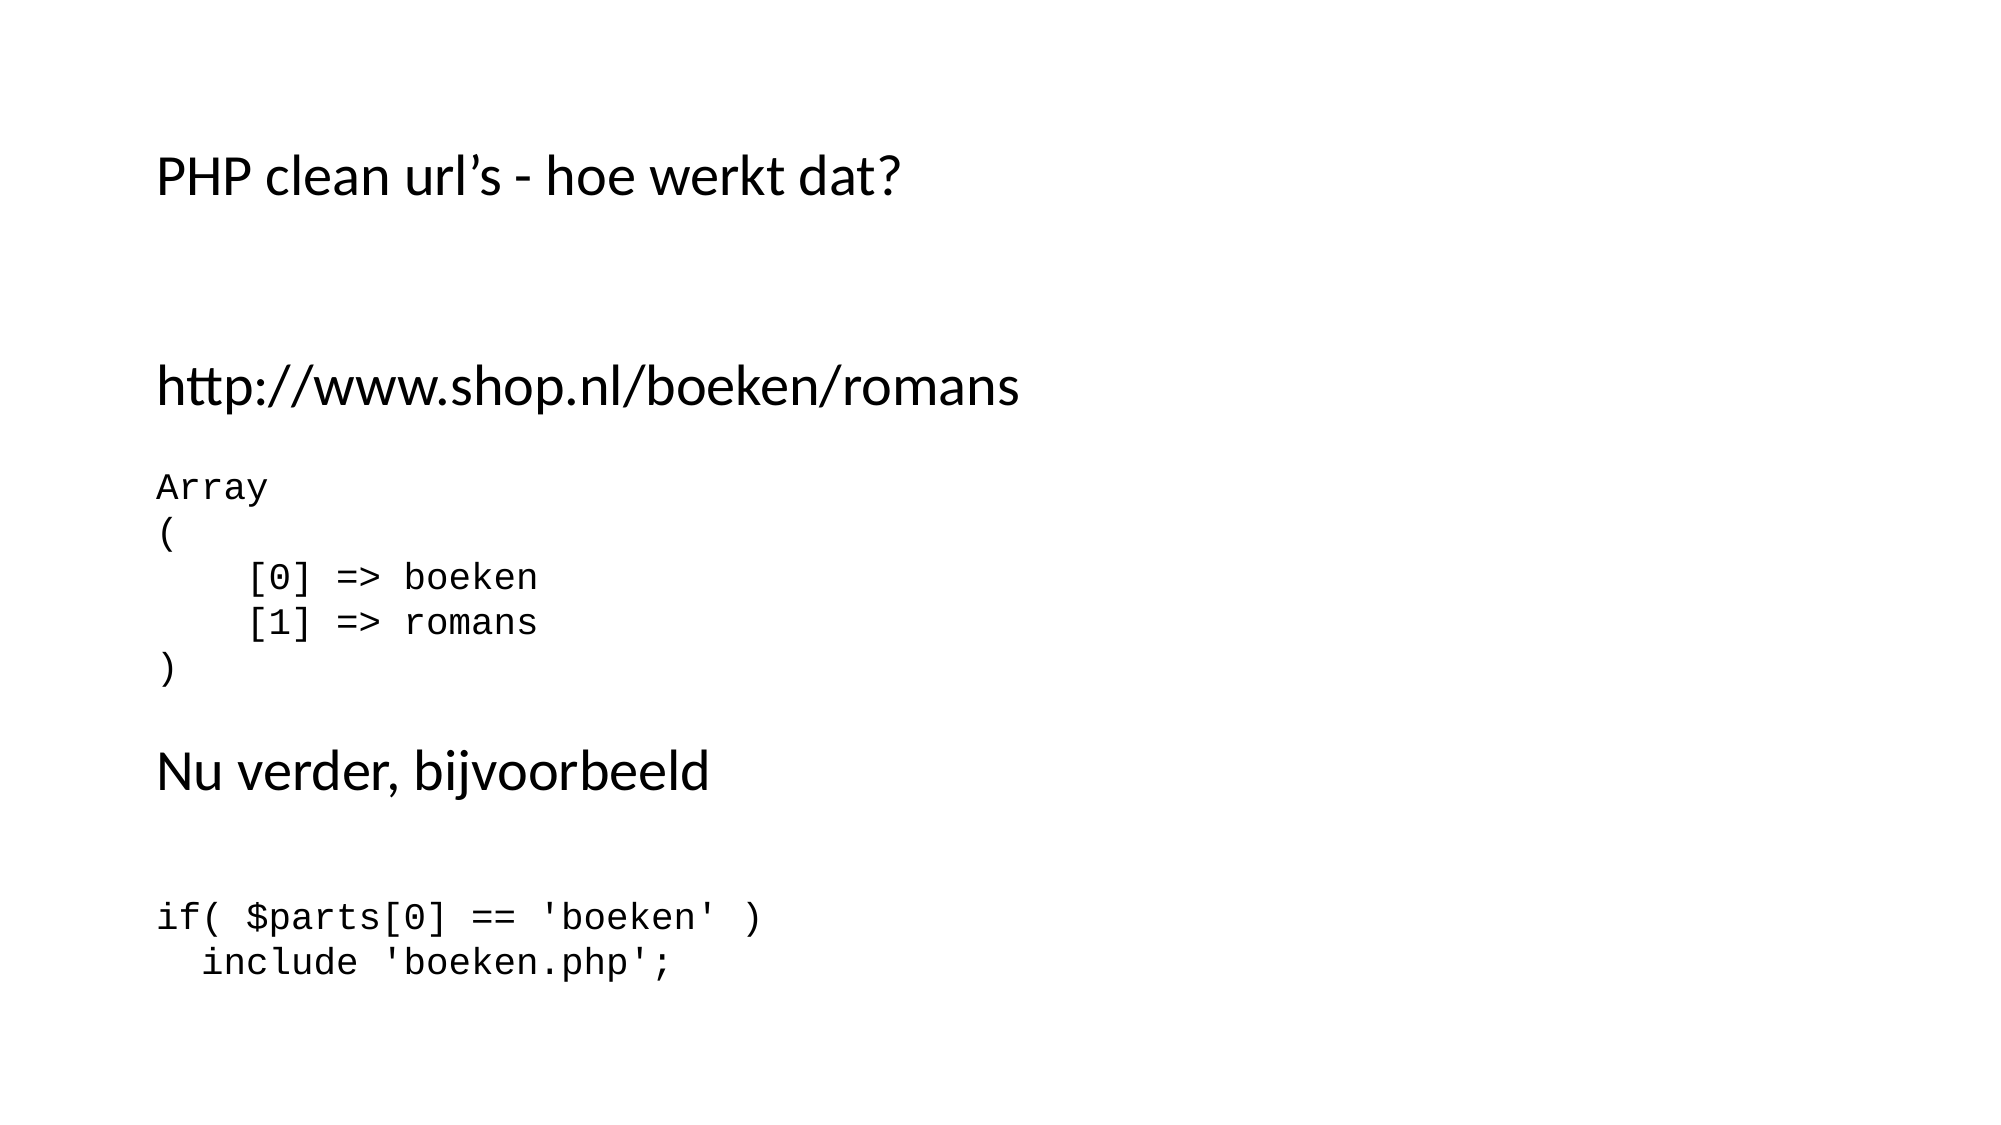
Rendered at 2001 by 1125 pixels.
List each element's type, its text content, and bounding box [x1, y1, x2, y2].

text_box PHP clean url’s - hoe werkt dat? http://www.shop.nl/boeken/romans Array ( [0] => boeken [1] => romans ) Nu verder, bijvoorbeeld if( $parts[0] == 'boeken' ) include 'boeken.php'; [141, 129, 1829, 1080]
